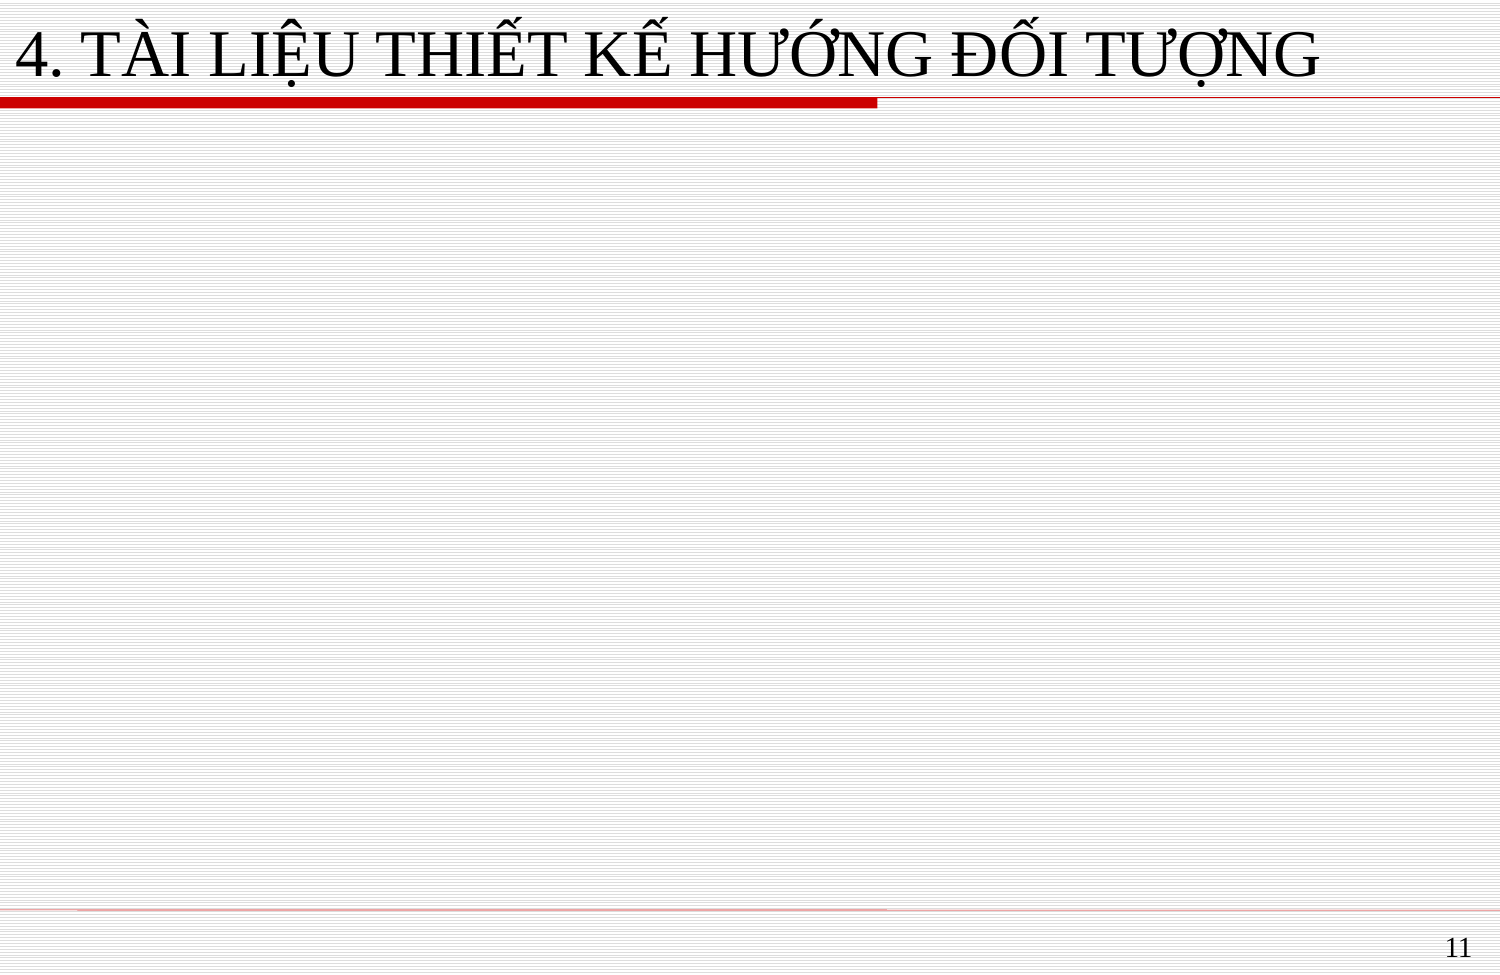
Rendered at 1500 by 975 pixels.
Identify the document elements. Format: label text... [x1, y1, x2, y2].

title 4. TÀI LIỆU THIẾT KẾ HƯỚNG ĐỐI TƯỢNG [0, 10, 1500, 98]
slide_number 11 [1337, 920, 1488, 967]
